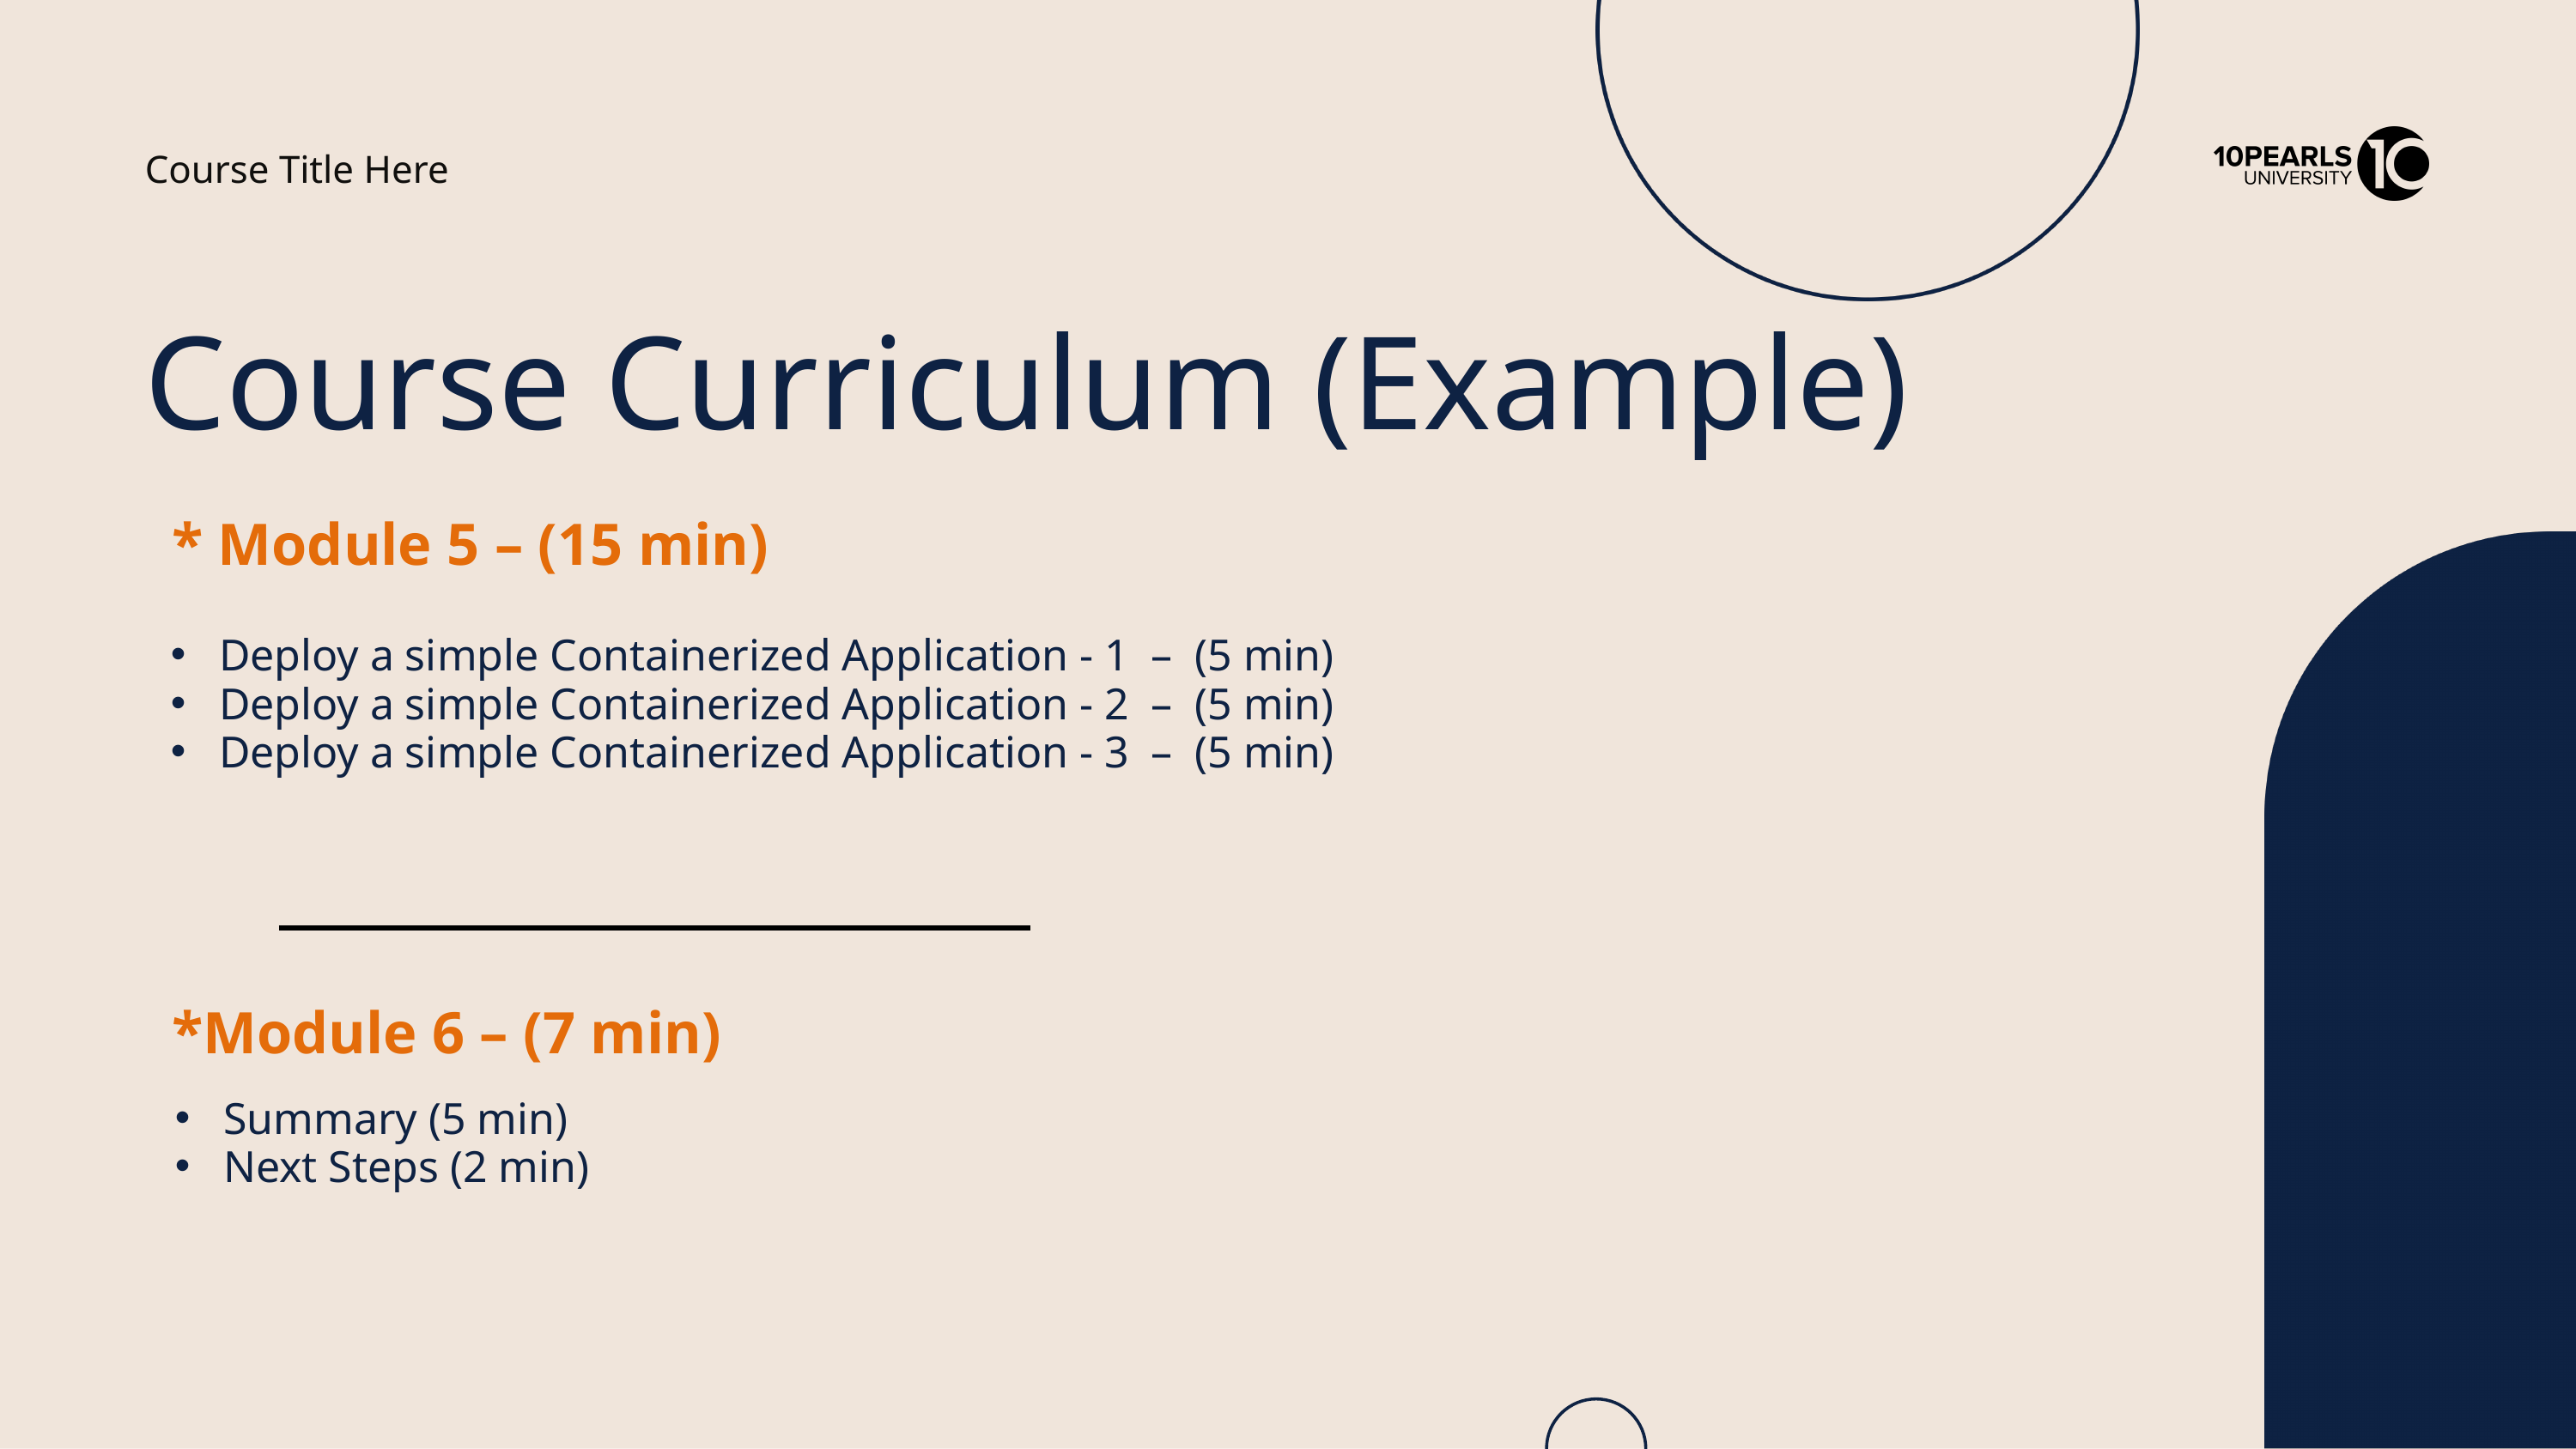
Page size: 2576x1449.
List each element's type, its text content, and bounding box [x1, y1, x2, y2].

text_box Deploy a simple Containerized Application - 1 – (5 min) Deploy a simple Containerized Application - 2 – (5 min) Deploy a simple Containerized Application - 3 – (5 min) [170, 631, 1492, 825]
picture [2214, 126, 2429, 202]
text_box Course Title Here [144, 137, 699, 191]
picture [2264, 530, 2576, 1449]
picture [1595, 0, 2140, 301]
text_box * Module 5 – (15 min) [171, 516, 999, 577]
text_box Summary (5 min) Next Steps (2 min) [174, 1046, 669, 1240]
text_box *Module 6 – (7 min) [172, 1004, 1052, 1065]
text_box [1545, 1397, 1648, 1449]
text_box Course Curriculum (Example) [144, 300, 2018, 456]
